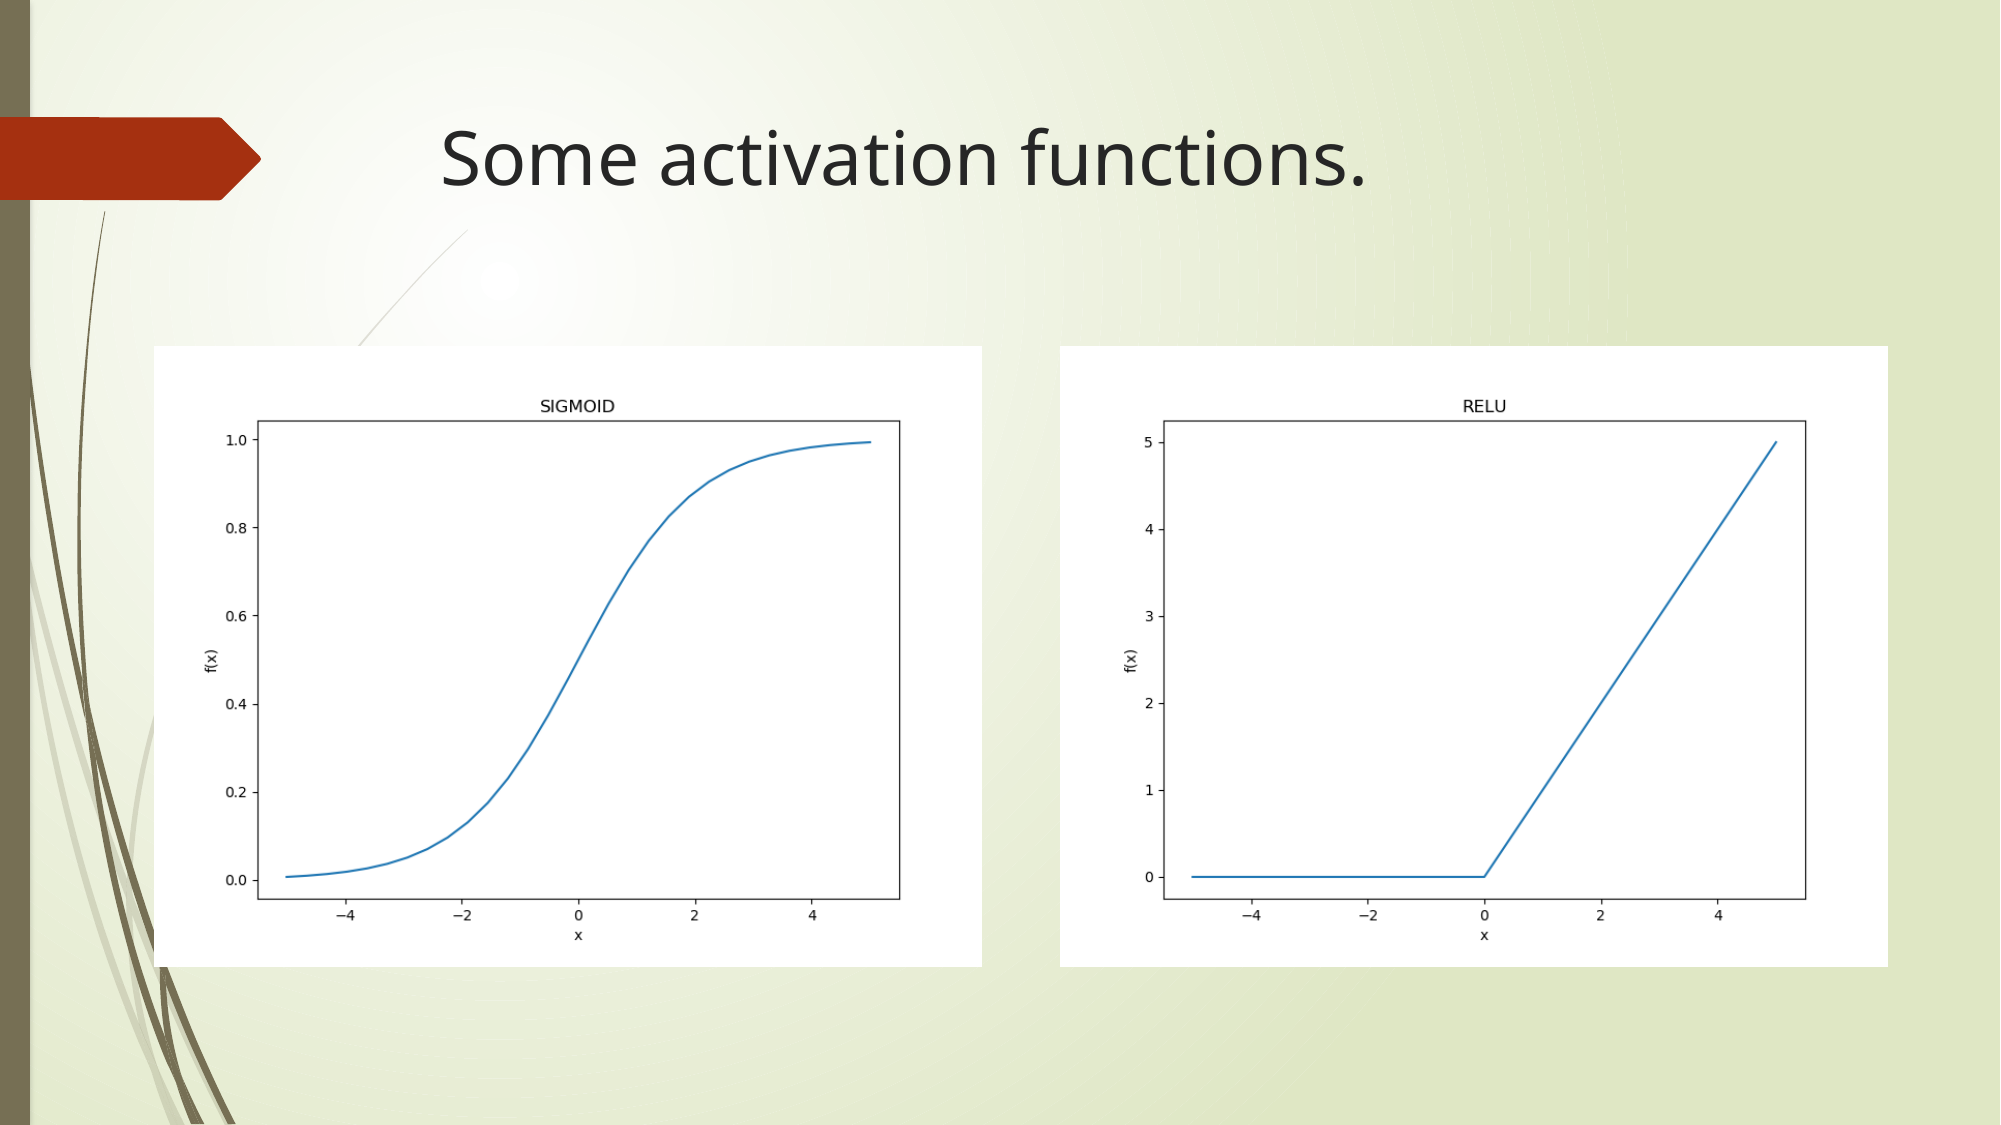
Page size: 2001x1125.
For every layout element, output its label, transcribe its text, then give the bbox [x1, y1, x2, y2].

title Some activation functions. [425, 102, 1888, 313]
picture [1060, 346, 1888, 967]
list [154, 346, 982, 967]
